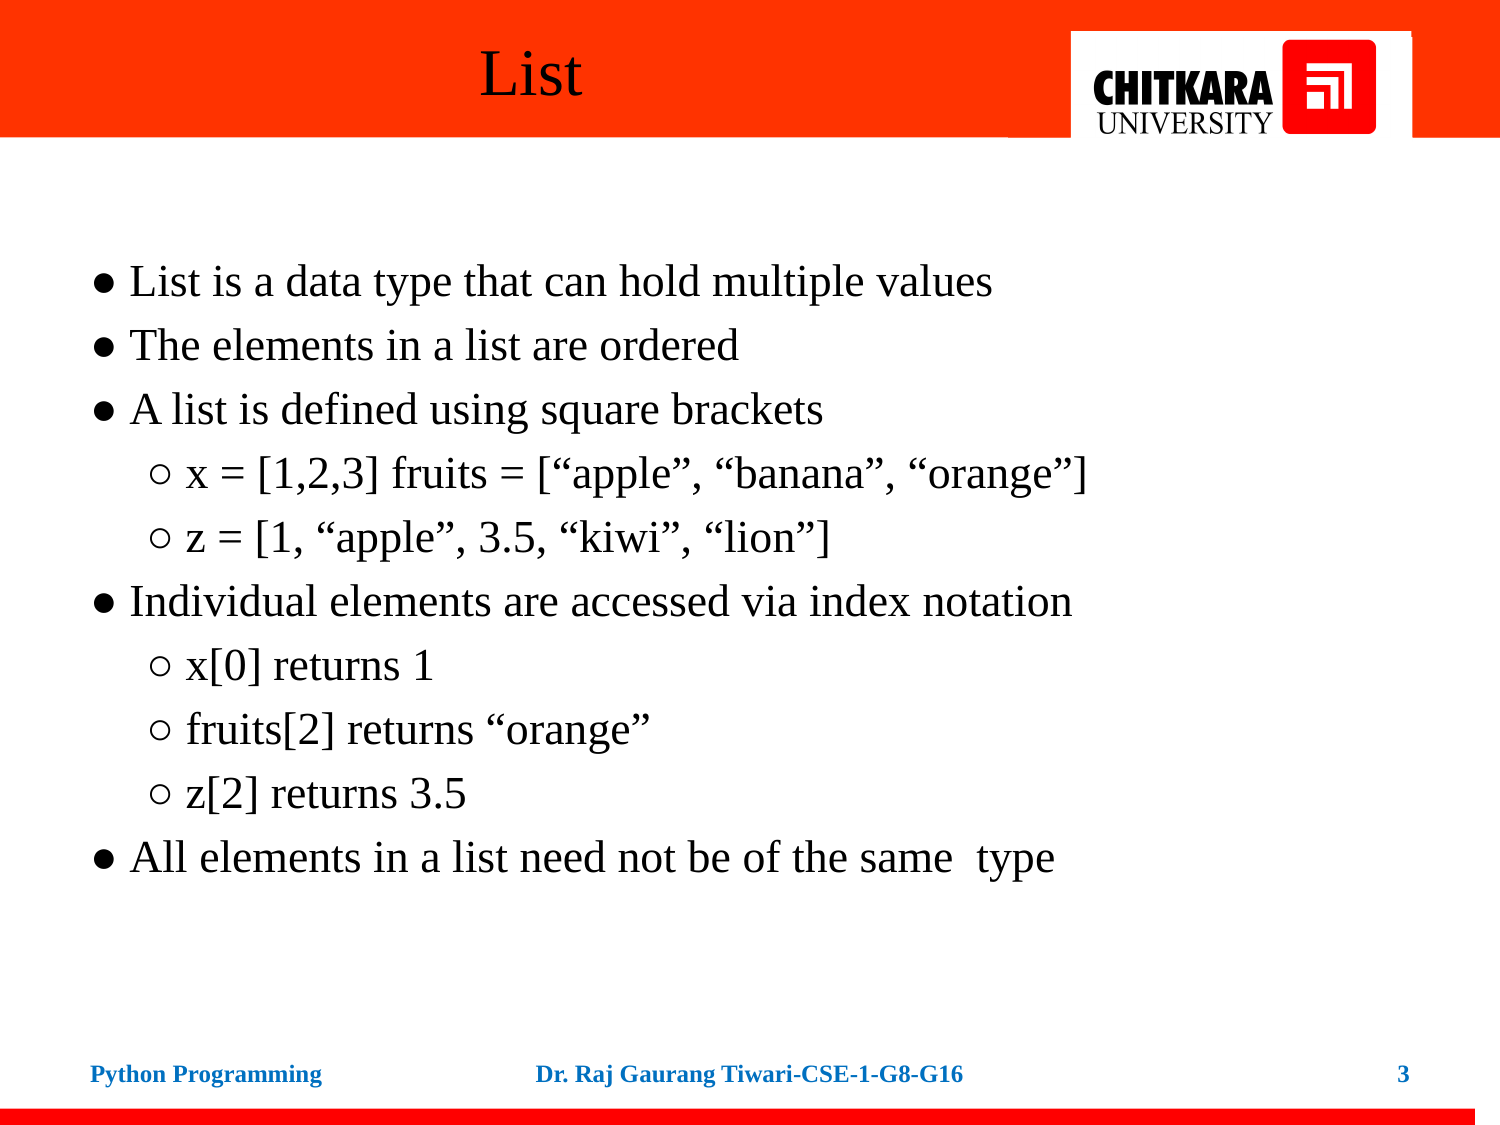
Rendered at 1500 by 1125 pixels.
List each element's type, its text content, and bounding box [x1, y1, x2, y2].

slide_number 3 [1074, 1042, 1425, 1103]
footer Dr. Raj Gaurang Tiwari-CSE-1-G8-G16 [512, 1042, 988, 1103]
picture [1074, 37, 1391, 138]
list ● List is a data type that can hold multiple values ● The elements in a list are ordered ● A list is defined using square brackets ○ x = [1,2,3] fruits = [“apple”, “banana”, “orange”] ○ z = [1, “apple”, 3.5, “kiwi”, “lion”] ● Individual elements are accessed via index notation ○ x[0] returns 1 ○ fruits[2] returns “orange” ○ z[2] returns 3.5 ● All elements in a list need not be of the same type [74, 242, 1426, 986]
title List [0, 0, 1063, 138]
slide_number Python Programming [75, 1042, 425, 1103]
